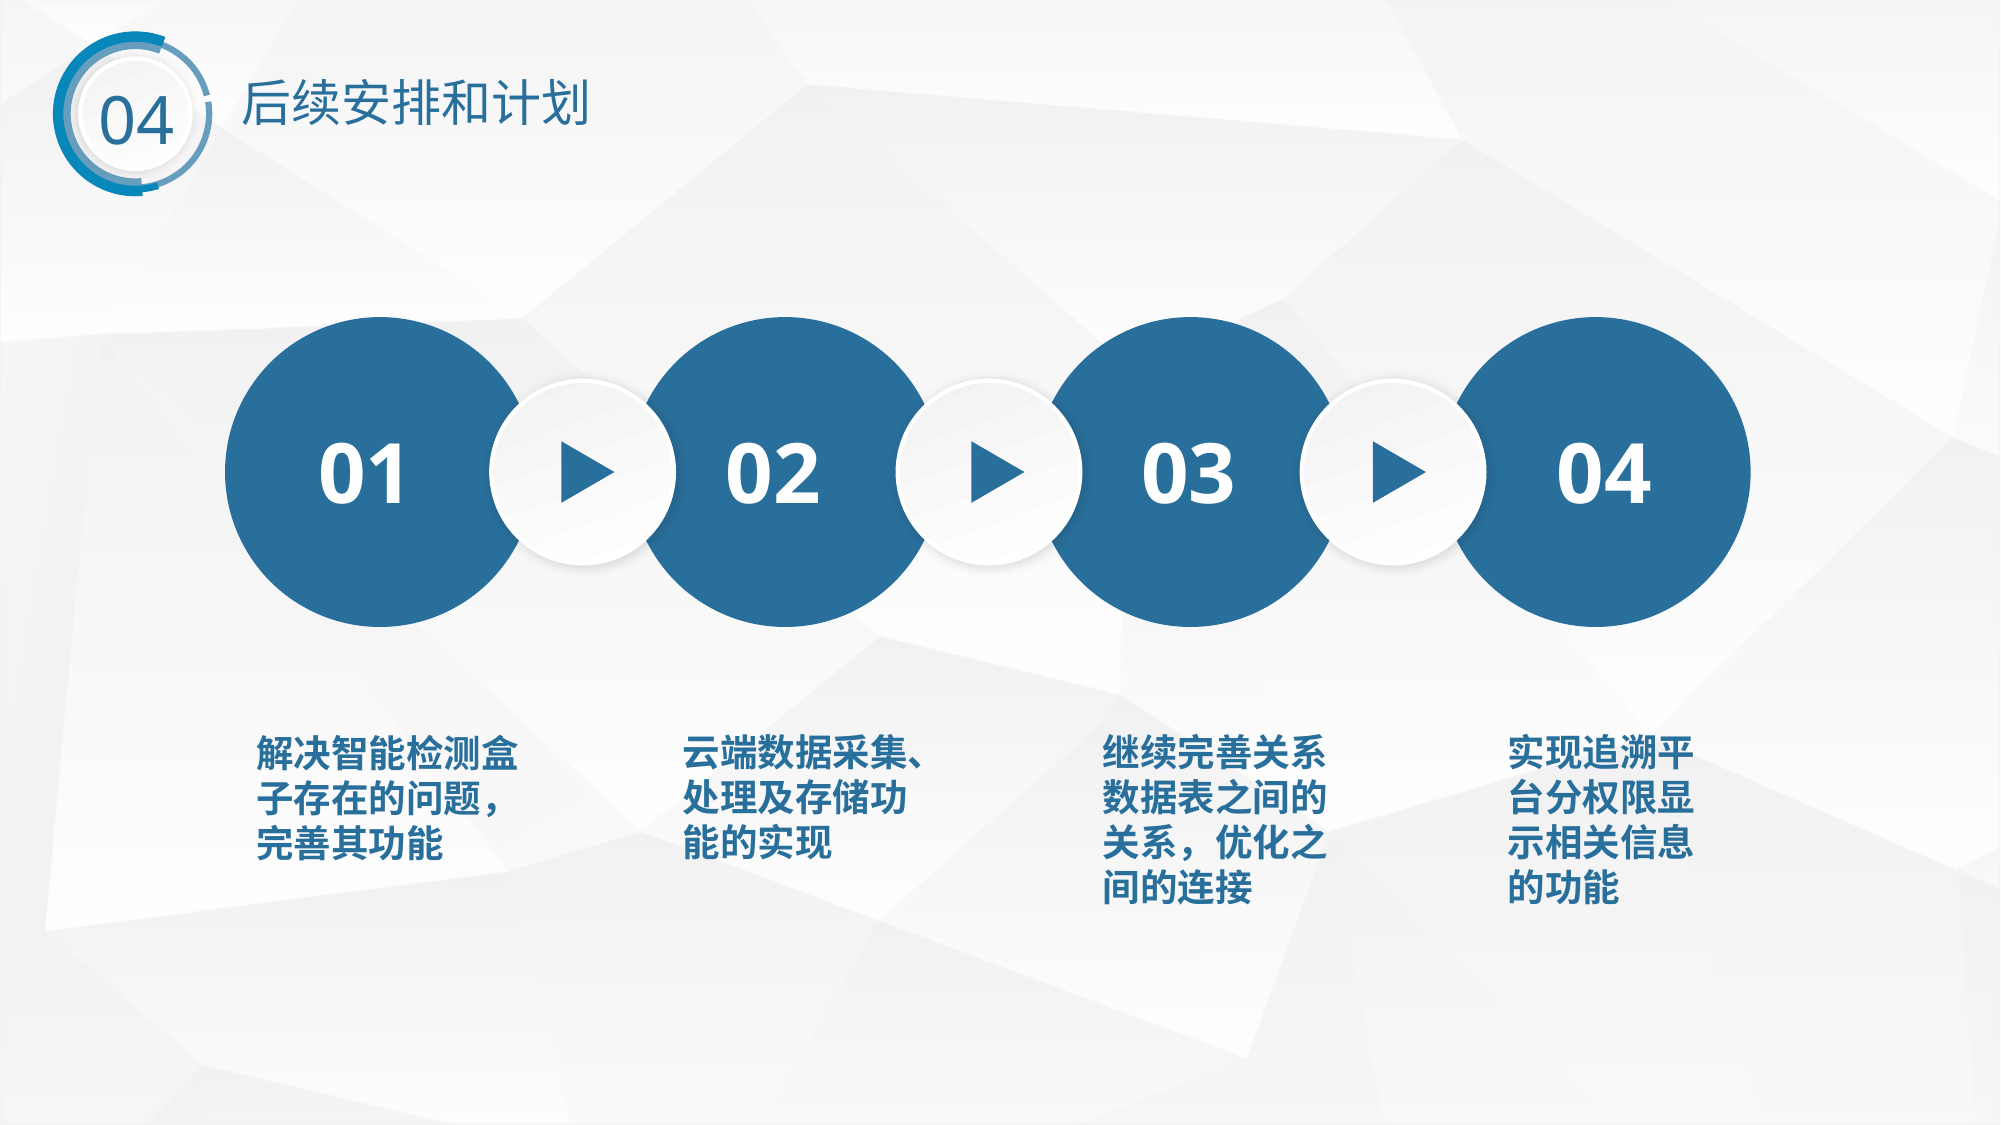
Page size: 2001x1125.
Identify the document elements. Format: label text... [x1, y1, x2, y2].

text_box 后续安排和计划 [226, 64, 624, 140]
text_box 实现追溯平台分权限显示相关信息的功能 [1492, 721, 1716, 917]
text_box 04 [1536, 412, 1672, 528]
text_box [57, 35, 214, 192]
text_box 解决智能检测盒子存在的问题，完善其功能 [241, 722, 535, 873]
text_box 继续完善关系数据表之间的关系，优化之间的连接 [1087, 721, 1347, 917]
text_box [1300, 379, 1486, 565]
text_box [896, 379, 1082, 565]
text_box [647, 316, 925, 629]
text_box [970, 439, 1027, 505]
text_box 02 [705, 412, 841, 528]
text_box 03 [1120, 412, 1257, 528]
text_box 云端数据采集、处理及存储功能的实现 [667, 721, 927, 872]
text_box [560, 439, 617, 505]
text_box [223, 316, 519, 629]
text_box [1371, 439, 1429, 505]
text_box [1053, 316, 1330, 629]
picture [0, 0, 2001, 1125]
text_box [1458, 316, 1752, 629]
text_box 01 [297, 412, 434, 528]
text_box [490, 379, 675, 565]
